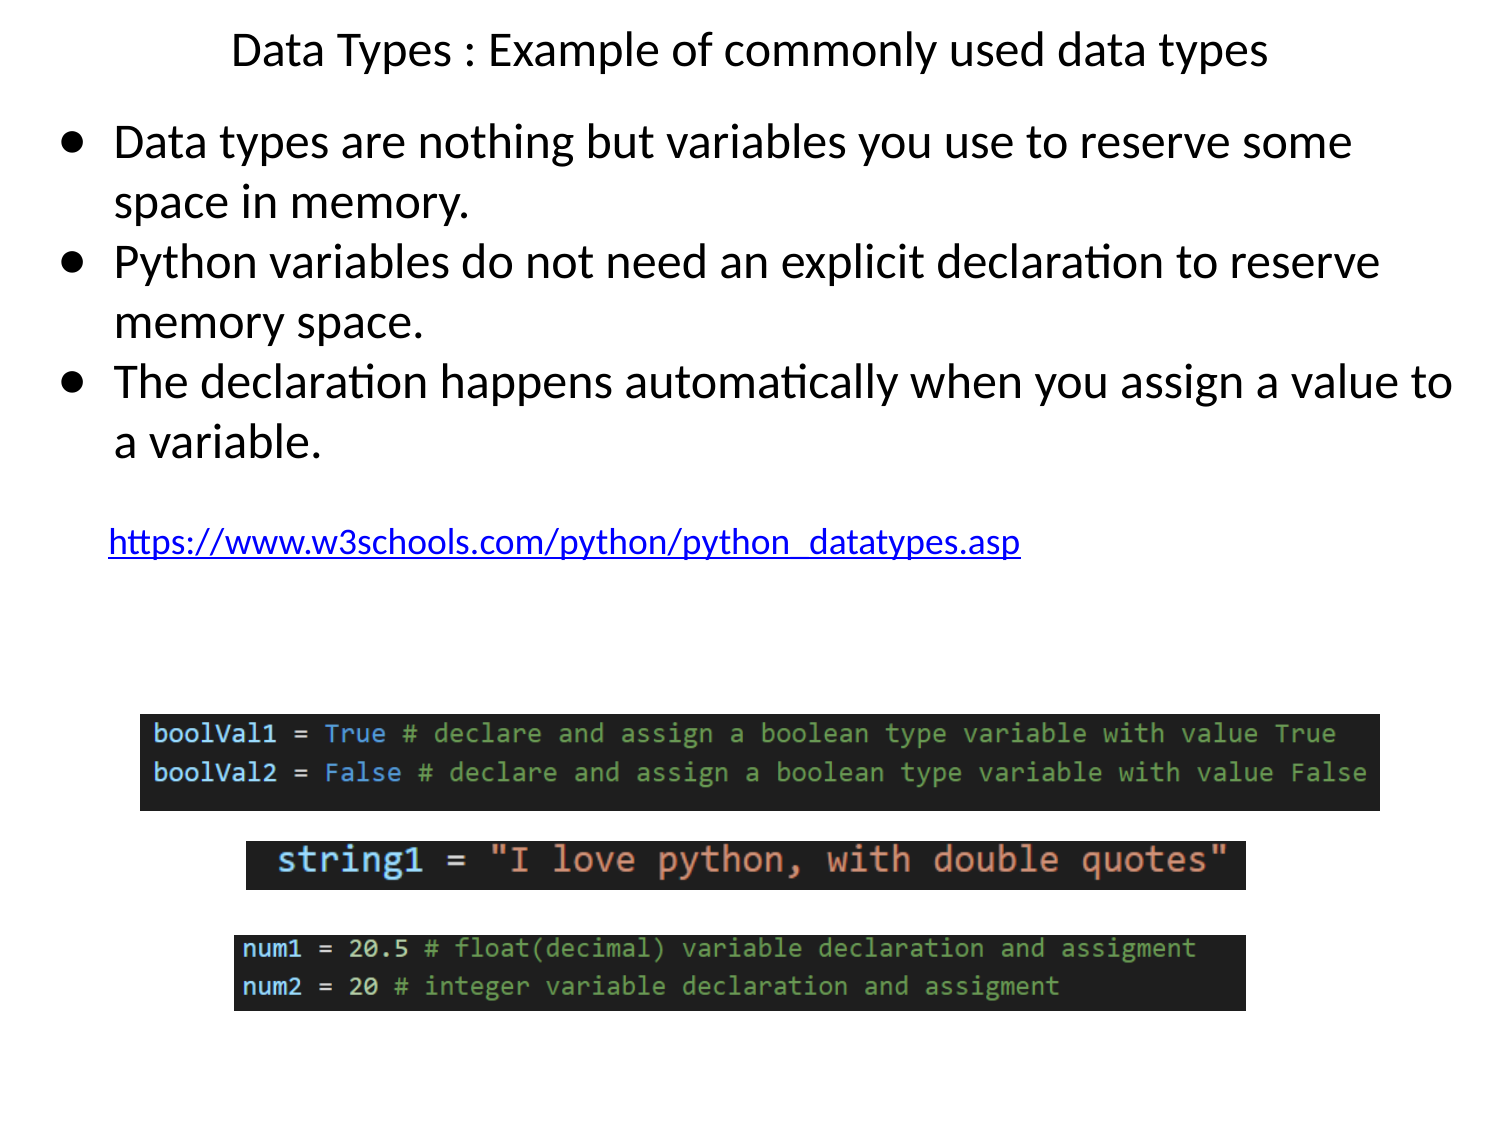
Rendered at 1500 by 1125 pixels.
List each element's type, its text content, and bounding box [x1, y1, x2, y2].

title Data Types : Example of commonly used data types [0, 23, 1500, 71]
picture [234, 935, 1246, 1011]
picture [140, 714, 1380, 811]
list Data types are nothing but variables you use to reserve some space in memory. Python variables do not need an explicit declaration to reserve memory space. The declaration happens automatically when you assign a value to a variable. [23, 93, 1477, 493]
picture [245, 841, 1246, 890]
text_box https://www.w3schools.com/python/python_datatypes.asp [93, 509, 1278, 615]
